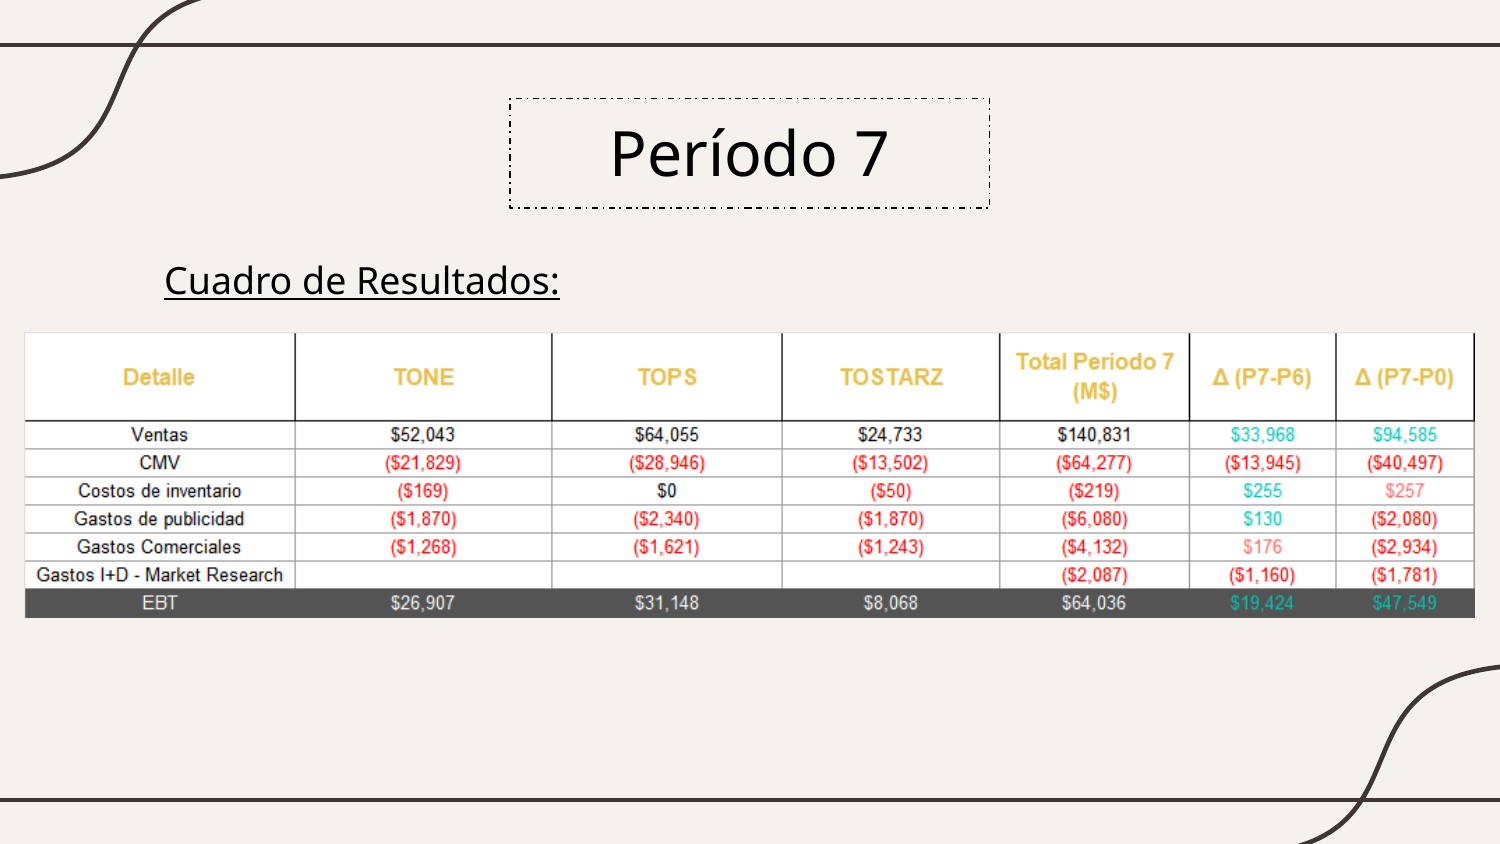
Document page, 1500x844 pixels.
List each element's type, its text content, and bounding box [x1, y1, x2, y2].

title Período 7 [510, 98, 990, 209]
subtitle Cuadro de Resultados: [149, 235, 1330, 308]
picture [24, 332, 1476, 618]
